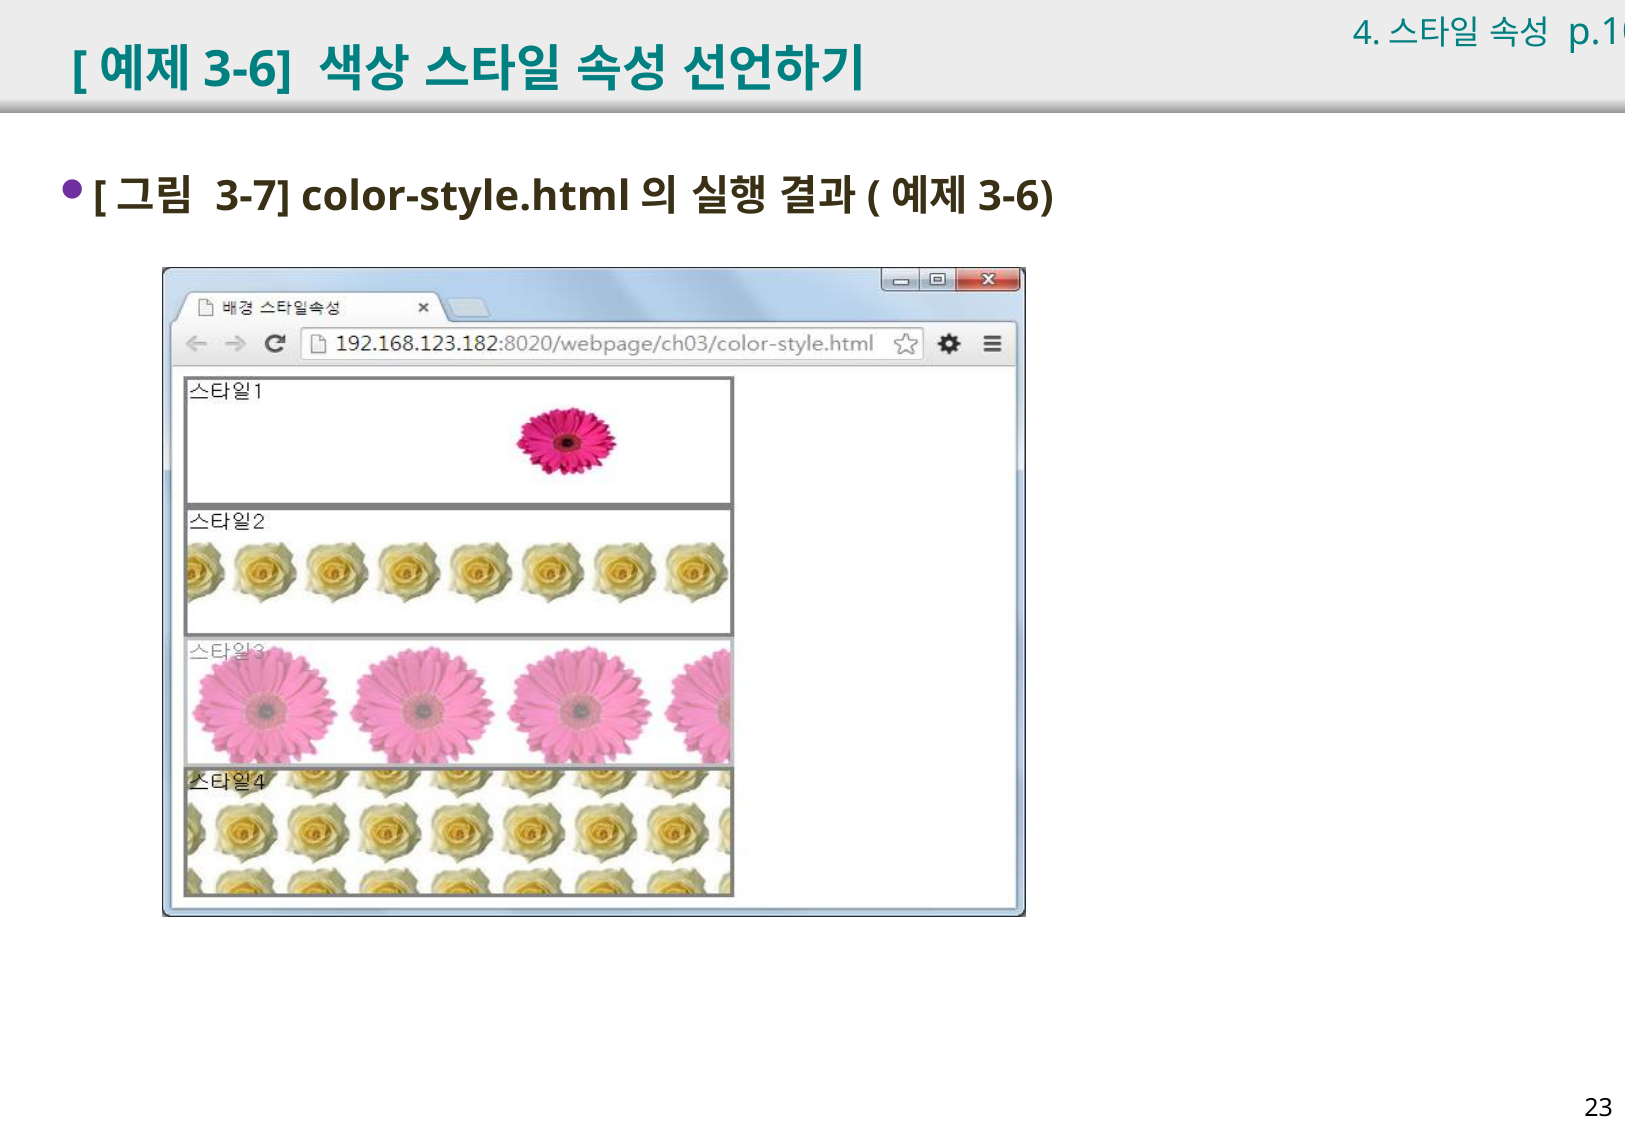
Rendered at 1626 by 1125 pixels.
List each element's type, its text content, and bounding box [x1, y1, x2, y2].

picture [162, 266, 1026, 918]
title [예제3-6] 색상 스타일 속성 선언하기 [56, 18, 1545, 115]
text_box 4.스타일 속성 p.107 [1338, 0, 1625, 60]
list [그림 3-7] color-style.html의 실행 결과(예제3-6) [44, 160, 1593, 1095]
